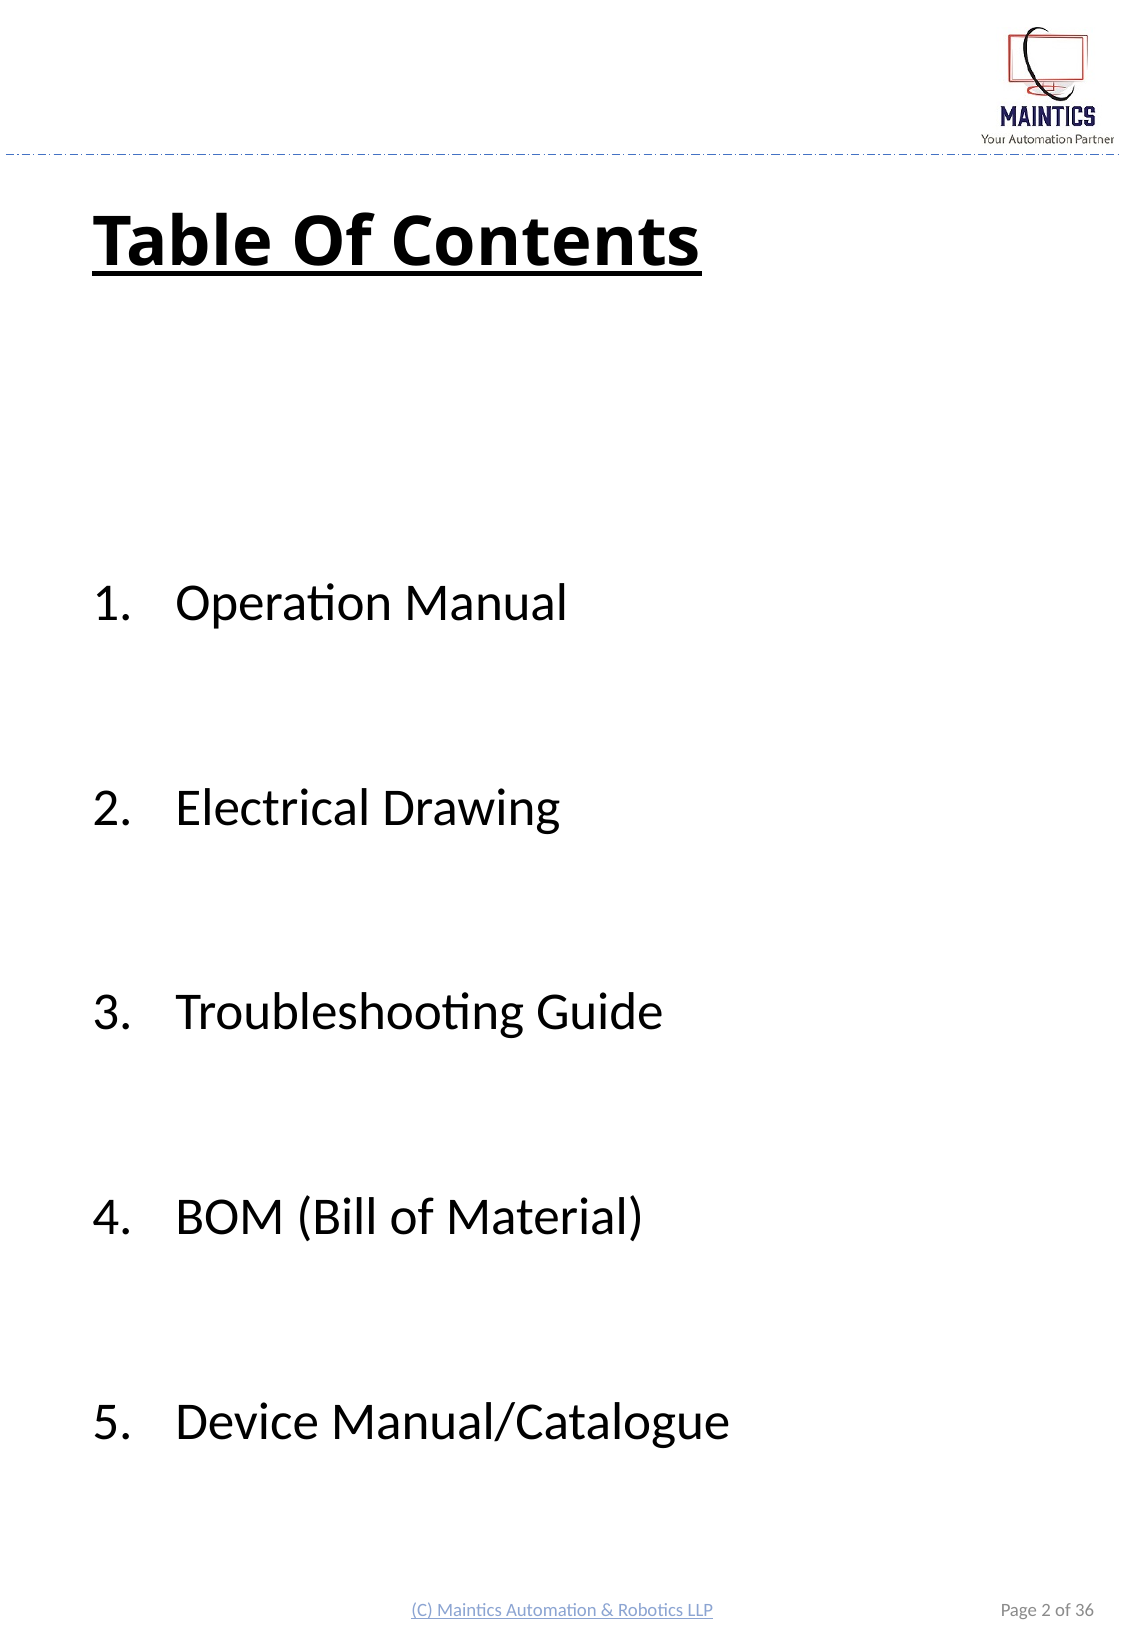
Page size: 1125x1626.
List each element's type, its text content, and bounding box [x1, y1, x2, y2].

title Table Of Contents [77, 86, 1048, 401]
slide_number Page 2 of 36 [963, 1592, 1114, 1625]
list Operation Manual Electrical Drawing Troubleshooting Guide BOM (Bill of Material) Device Manual/Catalogue [77, 432, 1048, 1464]
footer (C) Maintics Automation & Robotics LLP [372, 1592, 753, 1625]
picture [981, 27, 1114, 146]
